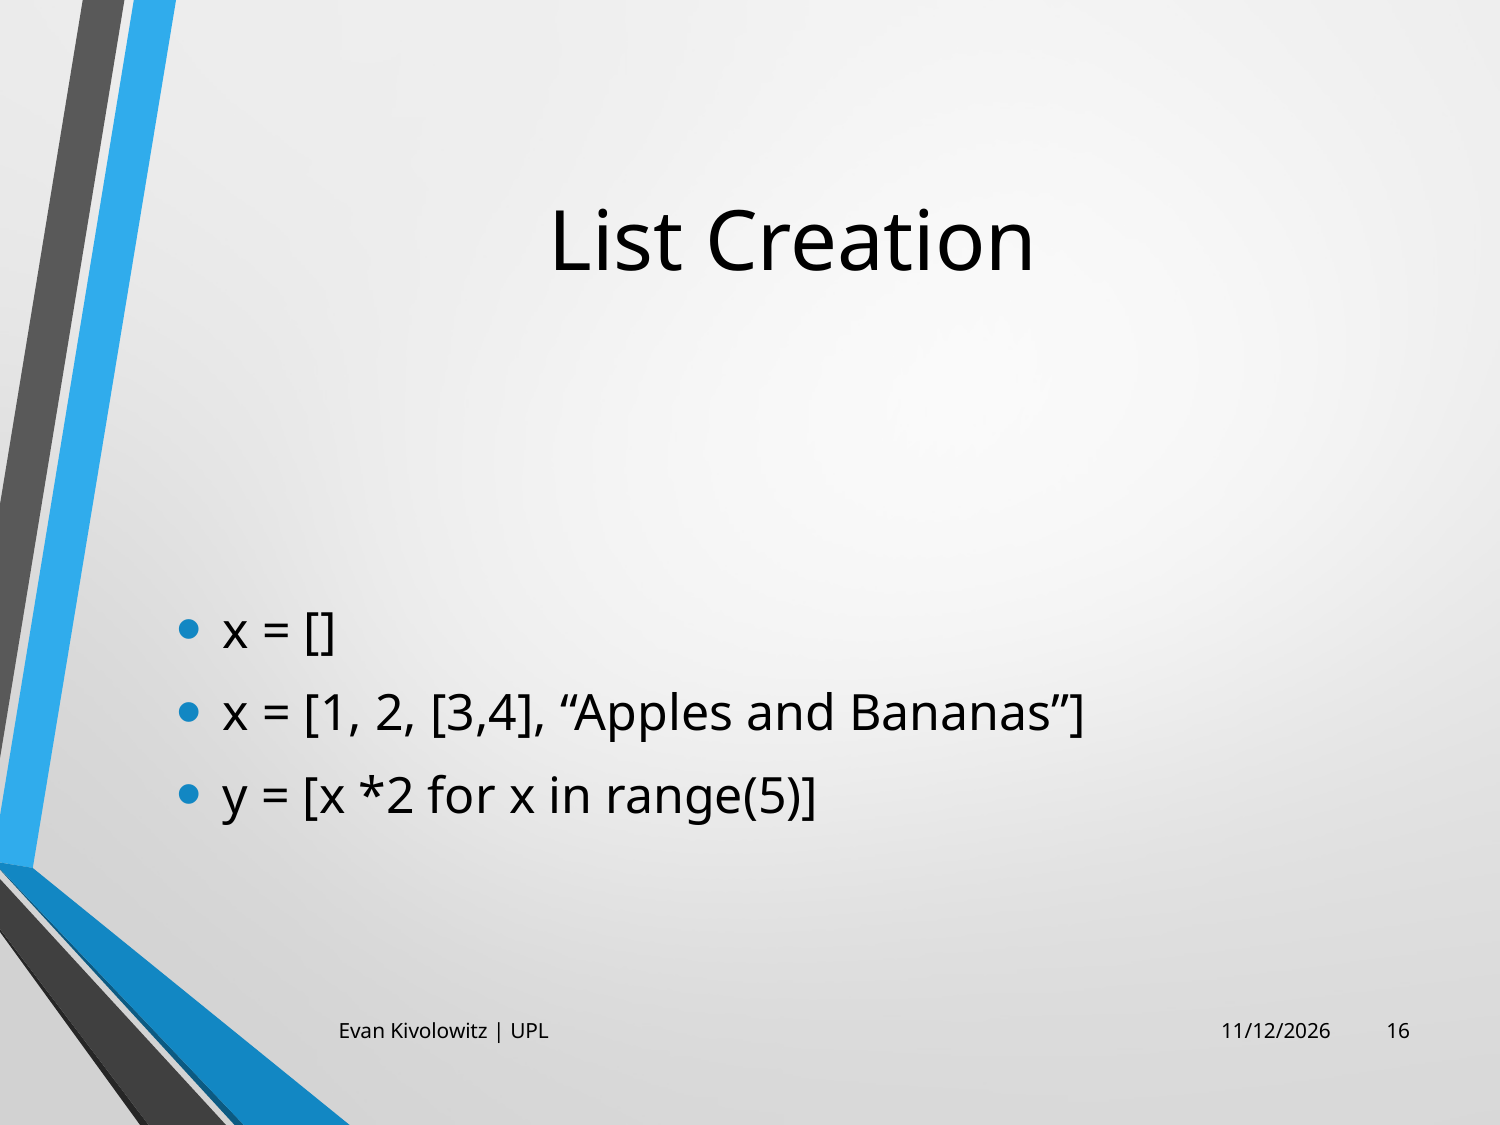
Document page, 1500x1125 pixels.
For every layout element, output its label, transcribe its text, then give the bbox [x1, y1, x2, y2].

footer Evan Kivolowitz | UPL [323, 1001, 1196, 1062]
title List Creation [161, 75, 1425, 400]
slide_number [1204, 1001, 1346, 1062]
list x = [] x = [1, 2, [3,4], “Apples and Bananas”] y = [x *2 for x in range(5)] [161, 437, 1425, 985]
slide_number 16 [1354, 1001, 1425, 1062]
